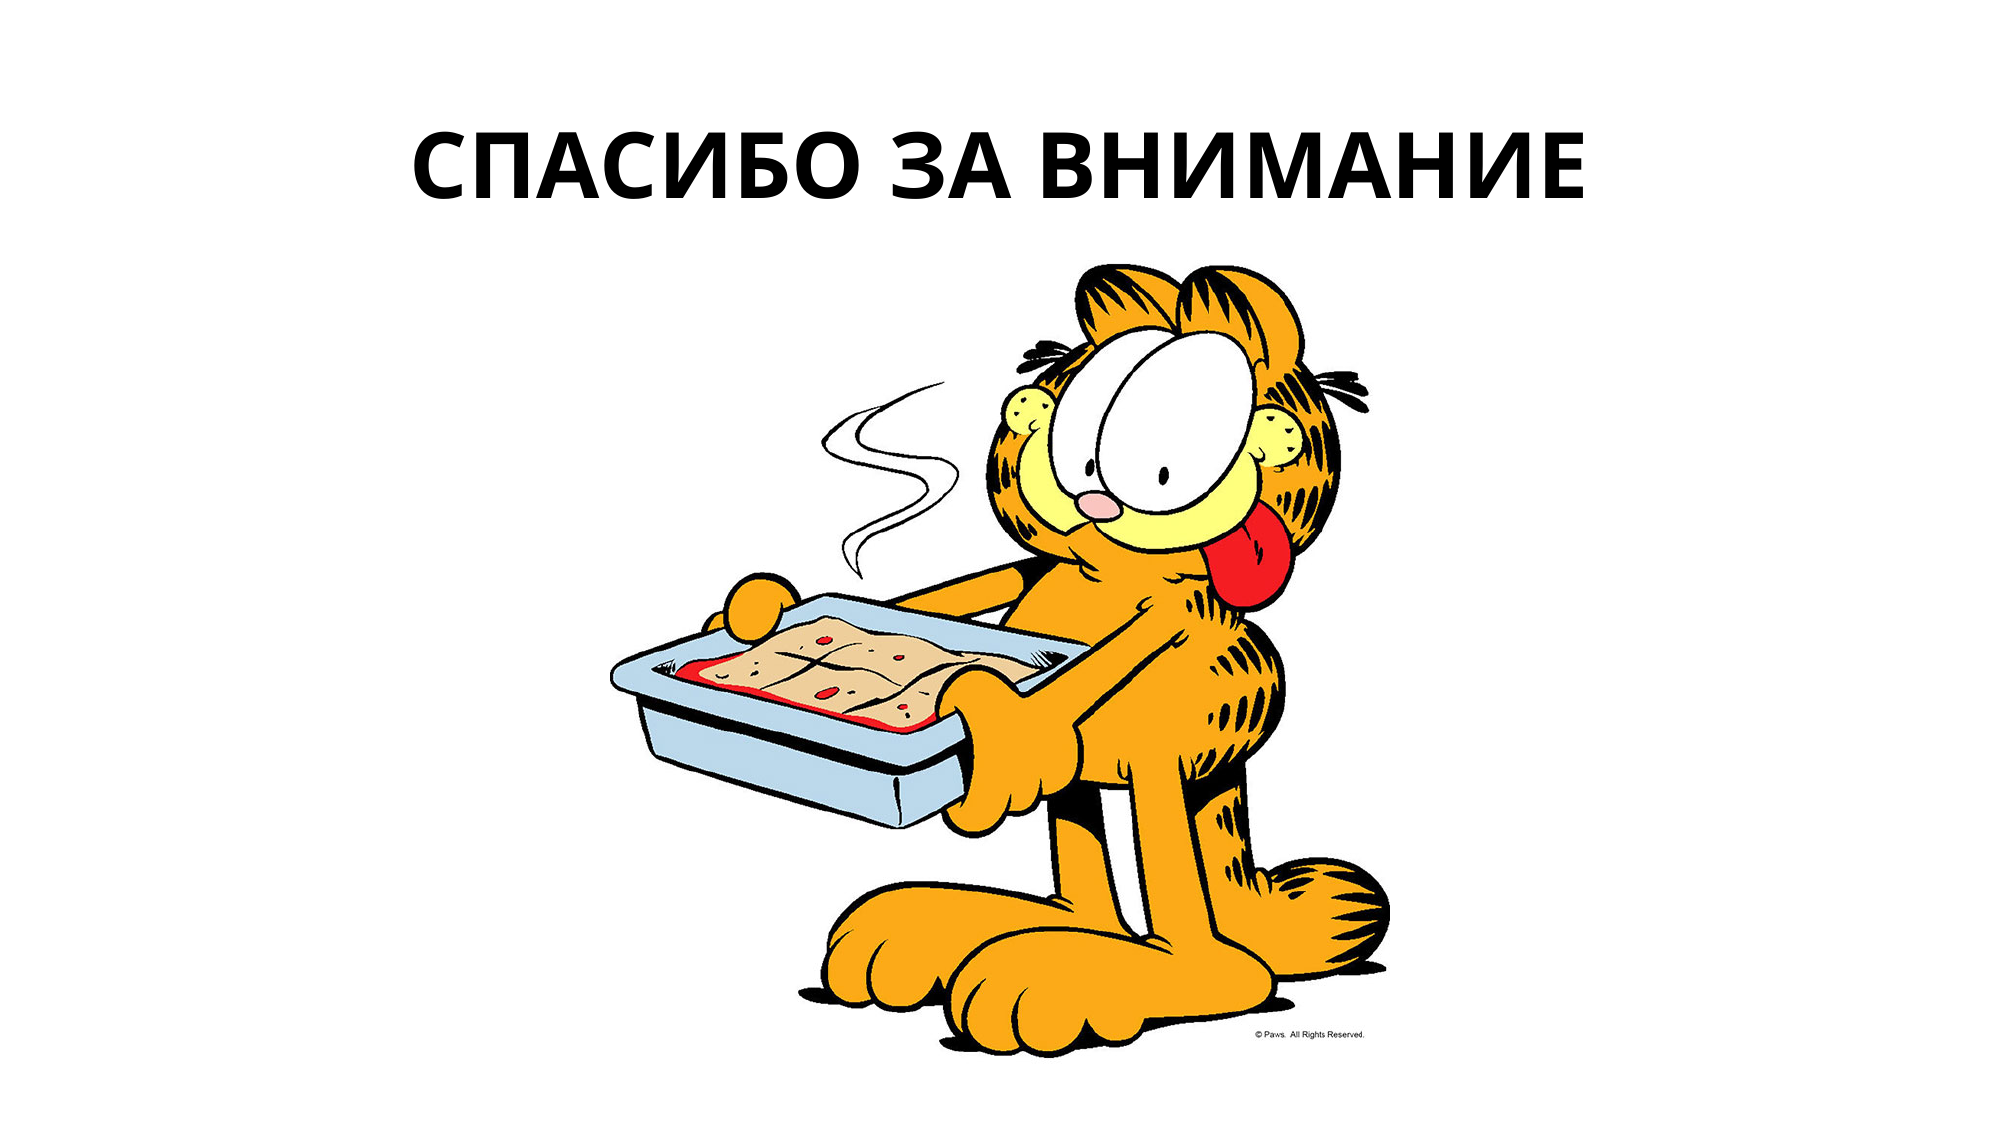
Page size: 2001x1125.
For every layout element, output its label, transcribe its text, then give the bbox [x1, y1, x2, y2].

title СПАСИБО ЗА ВНИМАНИЕ [137, 59, 1863, 278]
picture [220, 213, 1780, 1091]
